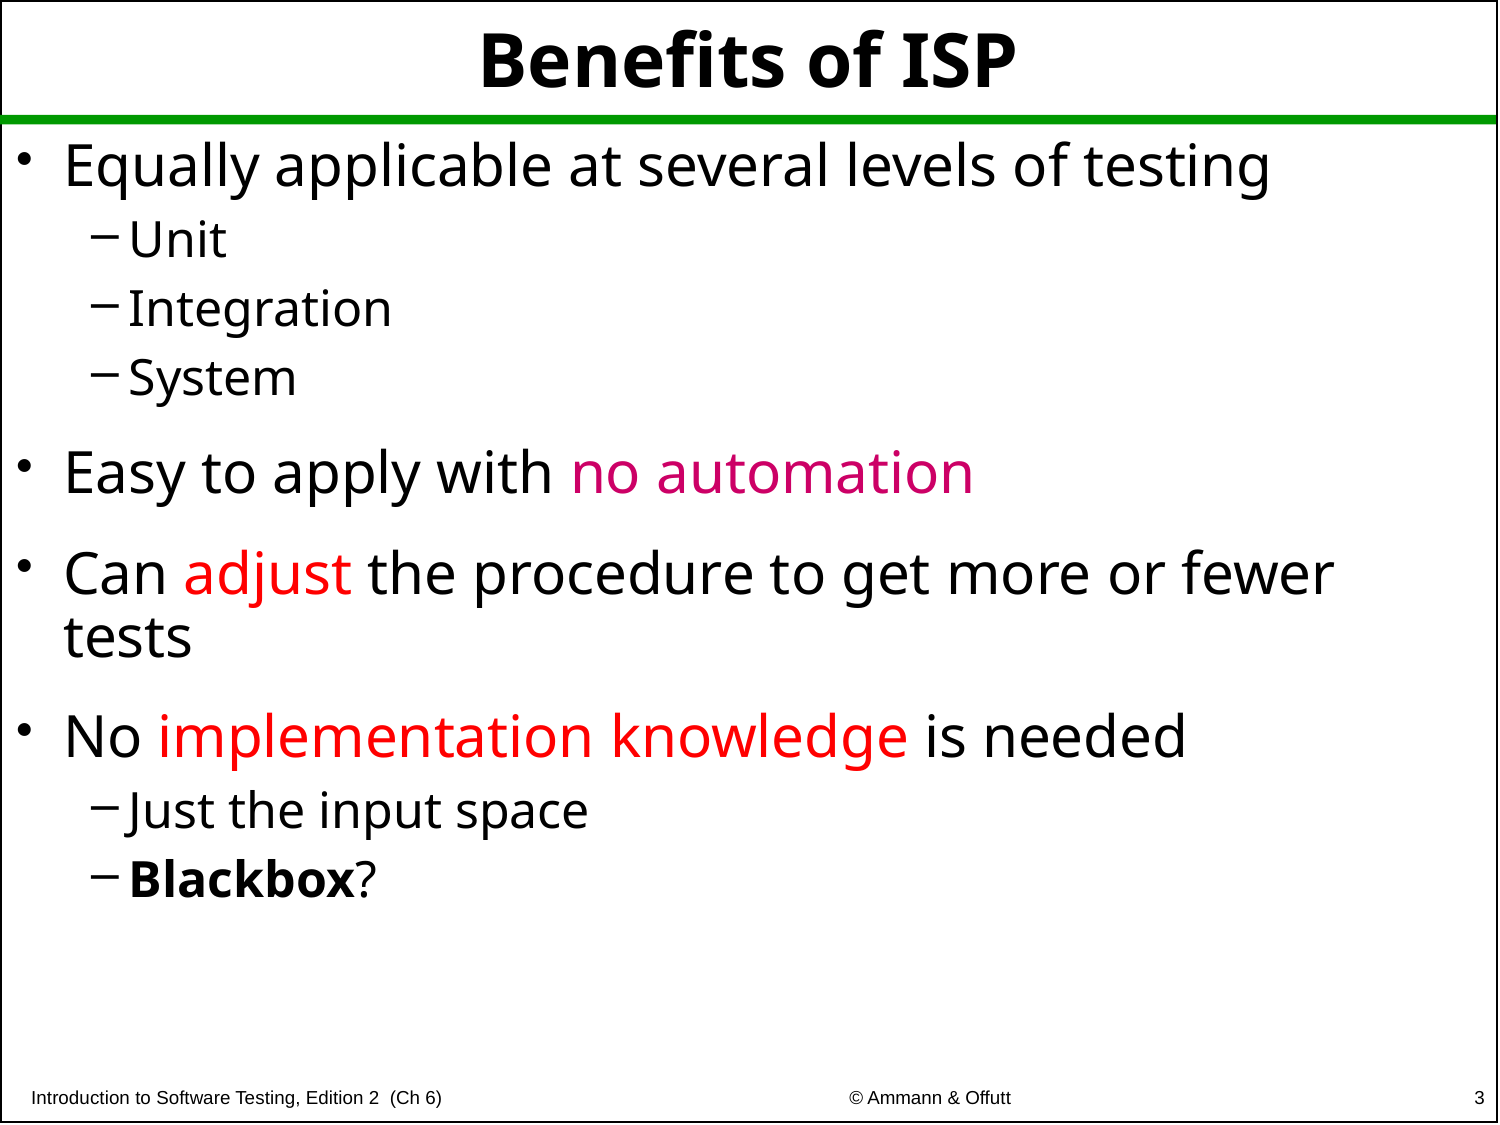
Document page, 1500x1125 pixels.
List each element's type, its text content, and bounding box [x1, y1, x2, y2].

slide_number Introduction to Software Testing, Edition 2 (Ch 6) [15, 1076, 664, 1117]
list Equally applicable at several levels of testing Unit Integration System Easy to apply with no automation Can adjust the procedure to get more or fewer tests No implementation knowledge is needed Just the input space Blackbox? [1, 128, 1496, 1068]
title Benefits of ISP [1, 15, 1496, 111]
slide_number 3 [1187, 1074, 1500, 1117]
footer © Ammann & Offutt [692, 1075, 1168, 1117]
